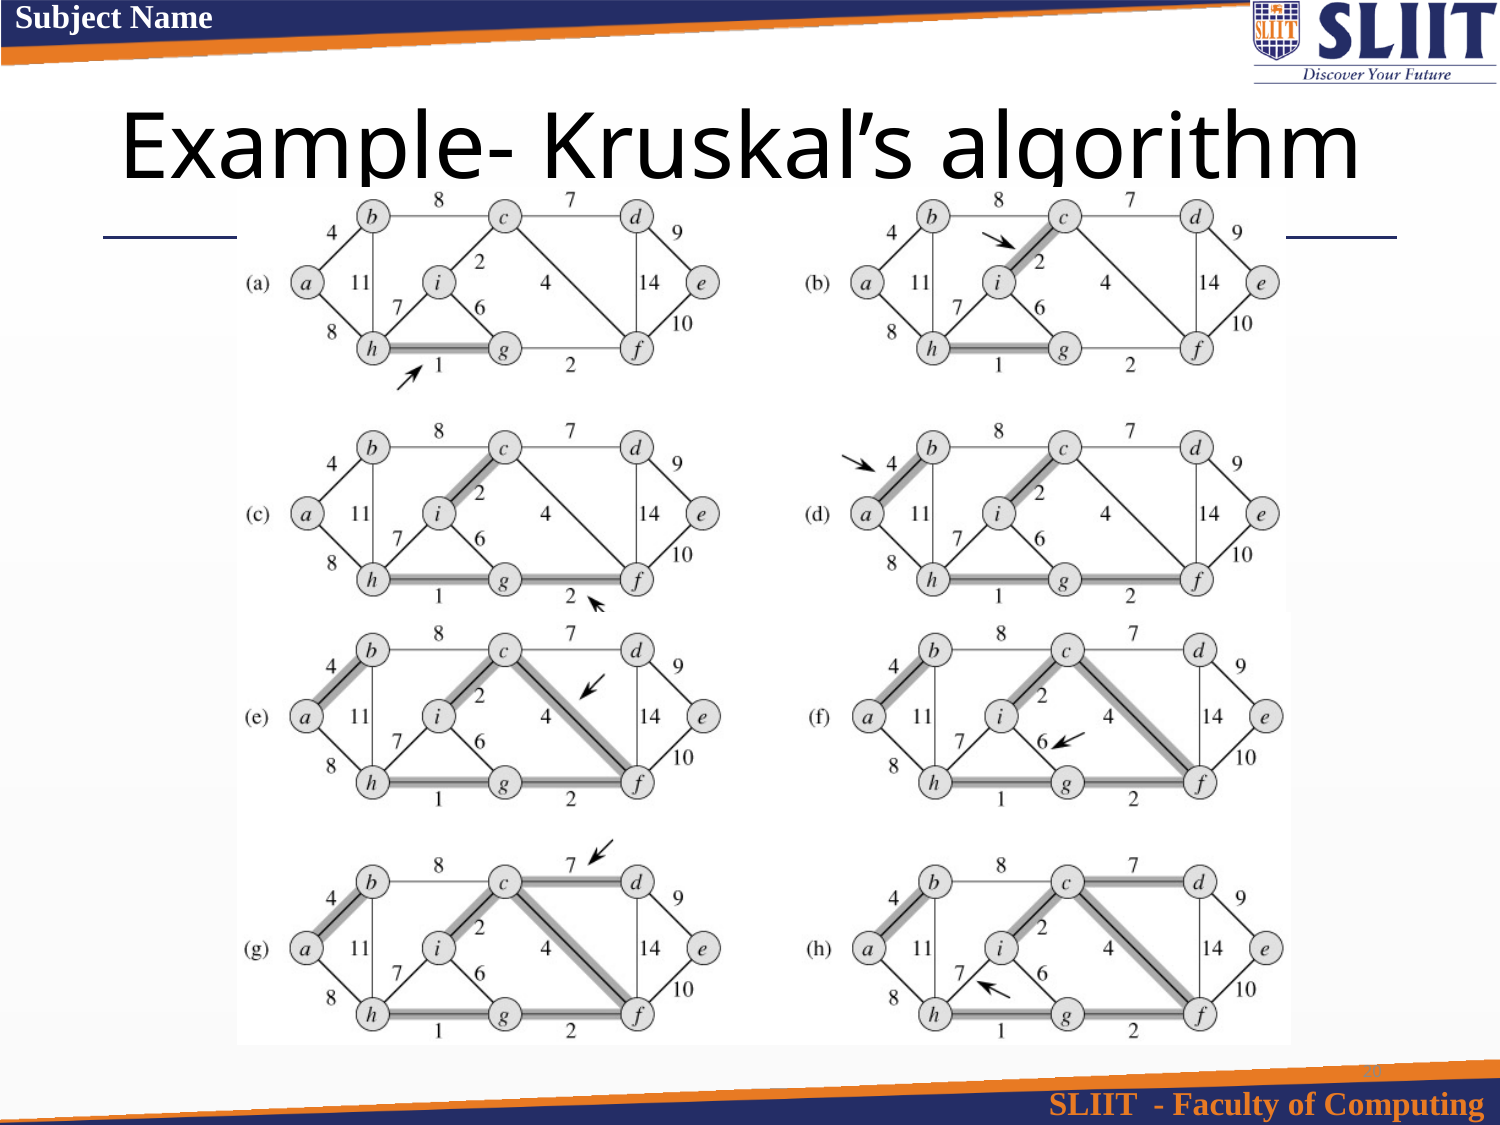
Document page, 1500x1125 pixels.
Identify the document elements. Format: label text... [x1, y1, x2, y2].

picture [1231, 1103, 1235, 1113]
picture [1250, 0, 1500, 84]
slide_number 20 [1059, 1042, 1397, 1103]
picture [2, 2, 1249, 75]
picture [1353, 1103, 1358, 1114]
picture [1399, 1101, 1404, 1114]
title Example- Kruskal’s algorithm [103, 59, 1397, 238]
picture [237, 187, 1291, 1045]
picture [0, 1050, 1500, 1125]
picture [1293, 1103, 1298, 1114]
